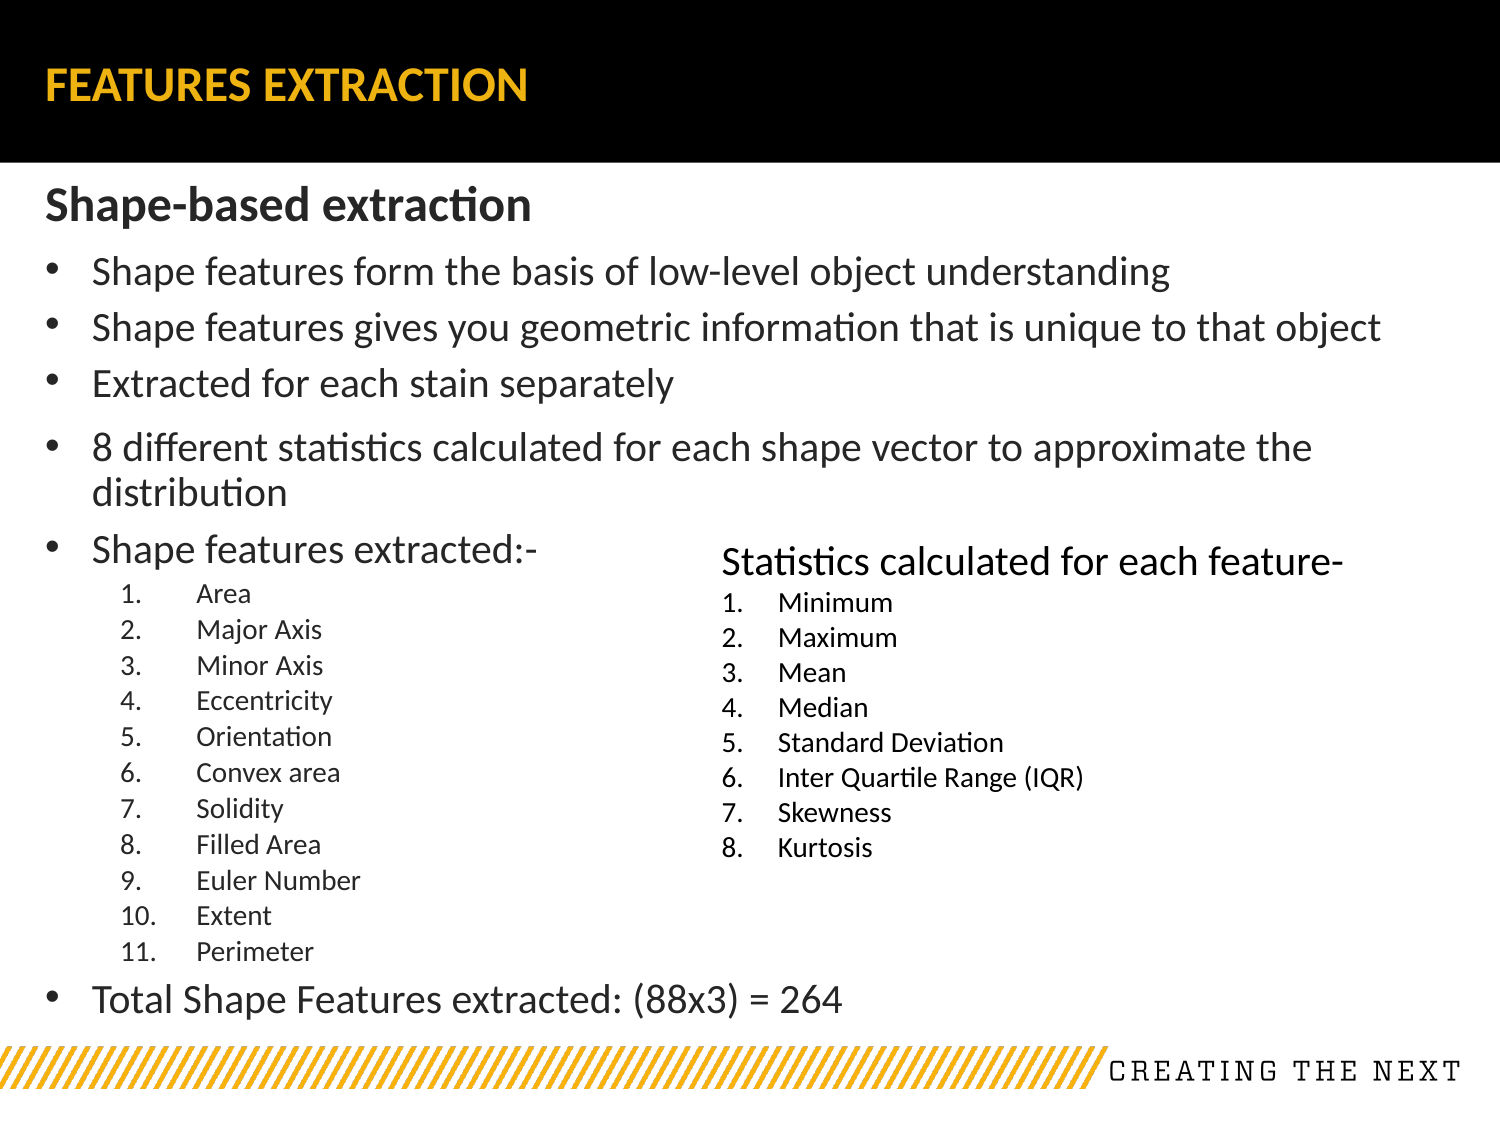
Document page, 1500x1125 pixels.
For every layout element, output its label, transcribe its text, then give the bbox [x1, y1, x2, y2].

text_box Statistics calculated for each feature- Minimum Maximum Mean Median Standard Deviation Inter Quartile Range (IQR) Skewness Kurtosis [706, 525, 1383, 875]
picture [0, 1046, 1464, 1089]
list Shape-based extraction [0, 163, 1500, 250]
list Shape-based extraction [0, 987, 1500, 1012]
title FEATURES EXTRACTION [0, 0, 1500, 163]
text_box Shape features form the basis of low-level object understanding Shape features gives you geometric information that is unique to that object Extracted for each stain separately 8 different statistics calculated for each shape vector to approximate the distribution Shape features extracted:- Area Major Axis Minor Axis Eccentricity Orientation Convex area Solidity Filled Area Euler Number Extent Perimeter Total Shape Features extracted: (88x3) = 264 [0, 250, 1500, 987]
